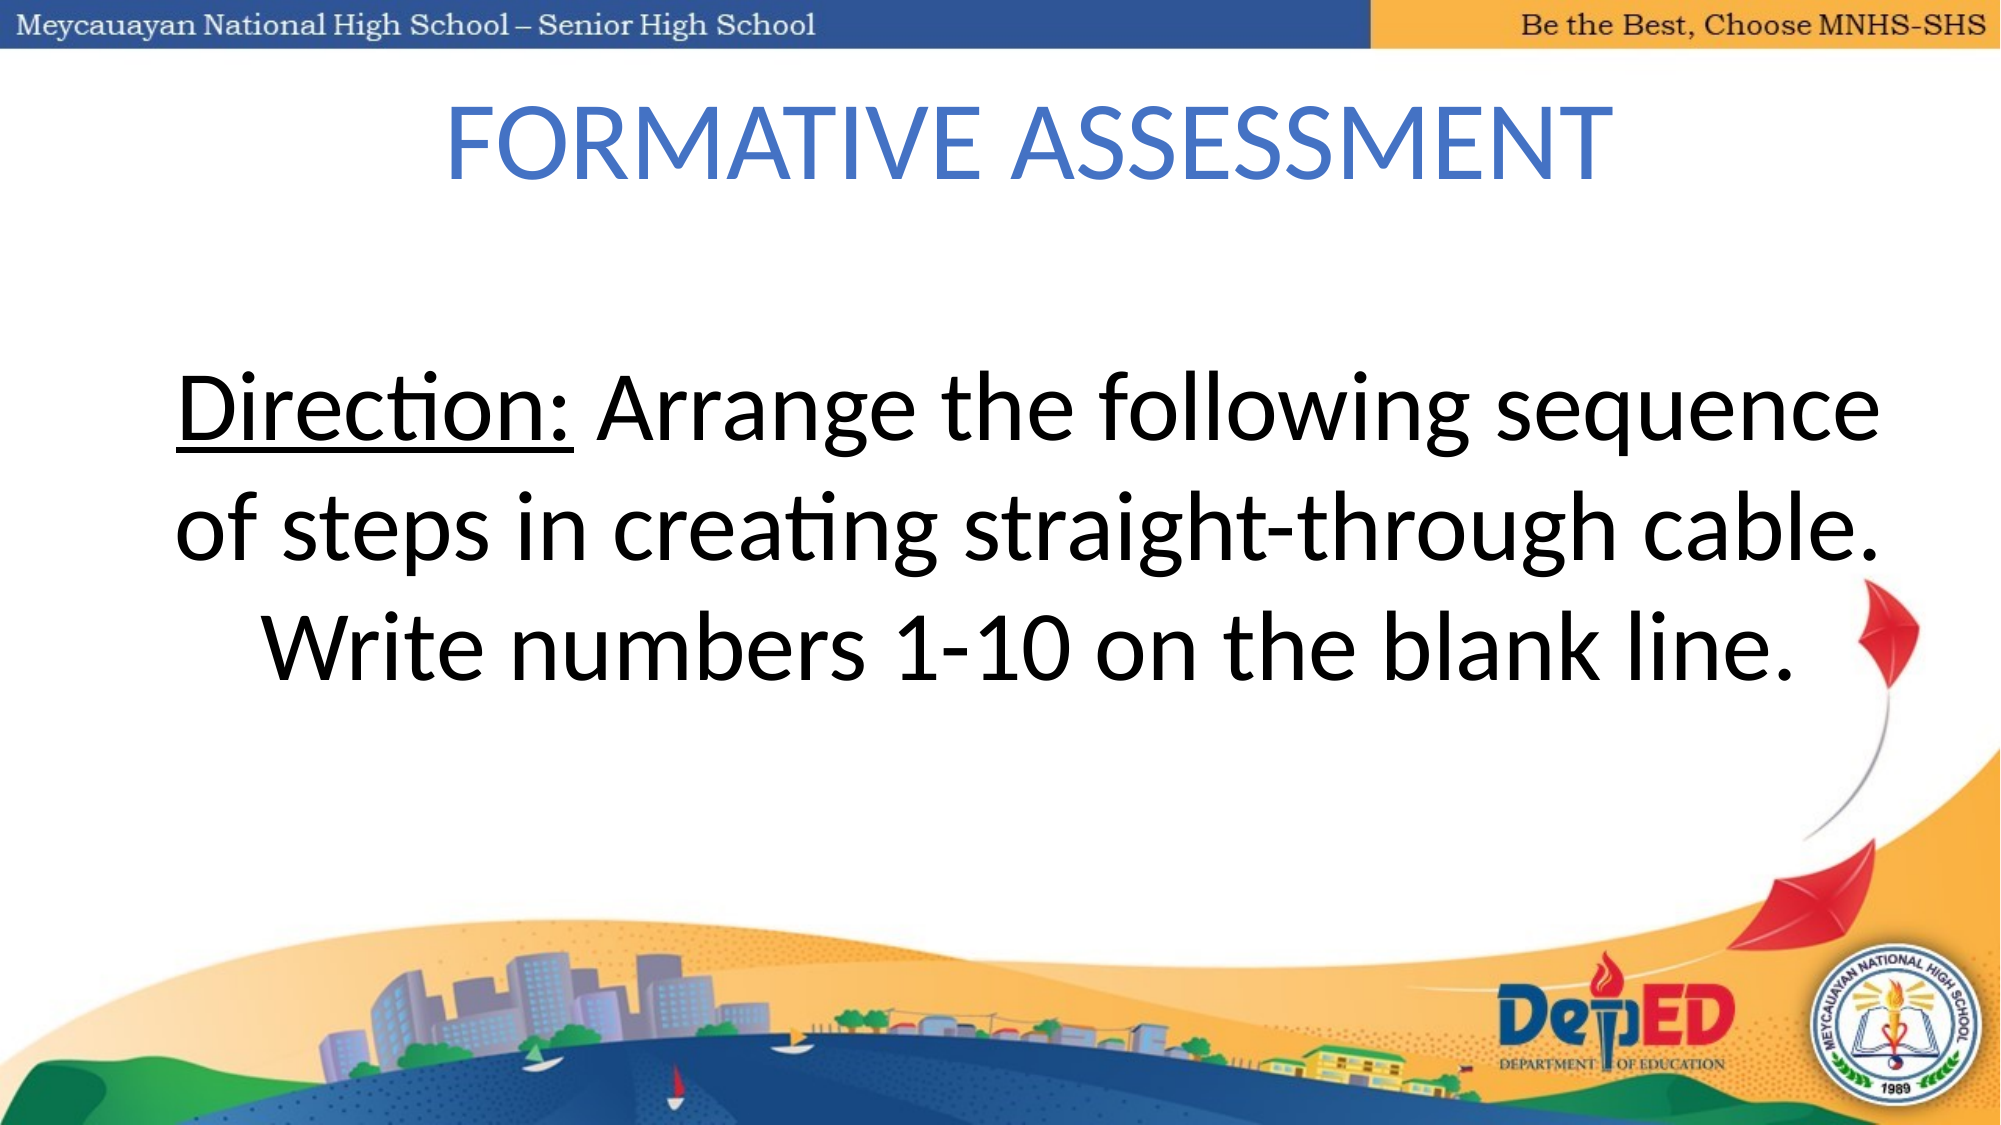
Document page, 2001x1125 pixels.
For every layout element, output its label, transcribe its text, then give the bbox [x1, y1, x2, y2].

text_box Direction: Arrange the following sequence of steps in creating straight-through cable. Write numbers 1-10 on the blank line. [143, 332, 1916, 798]
text_box FORMATIVE ASSESSMENT [423, 59, 1636, 210]
picture [0, 0, 2001, 1125]
